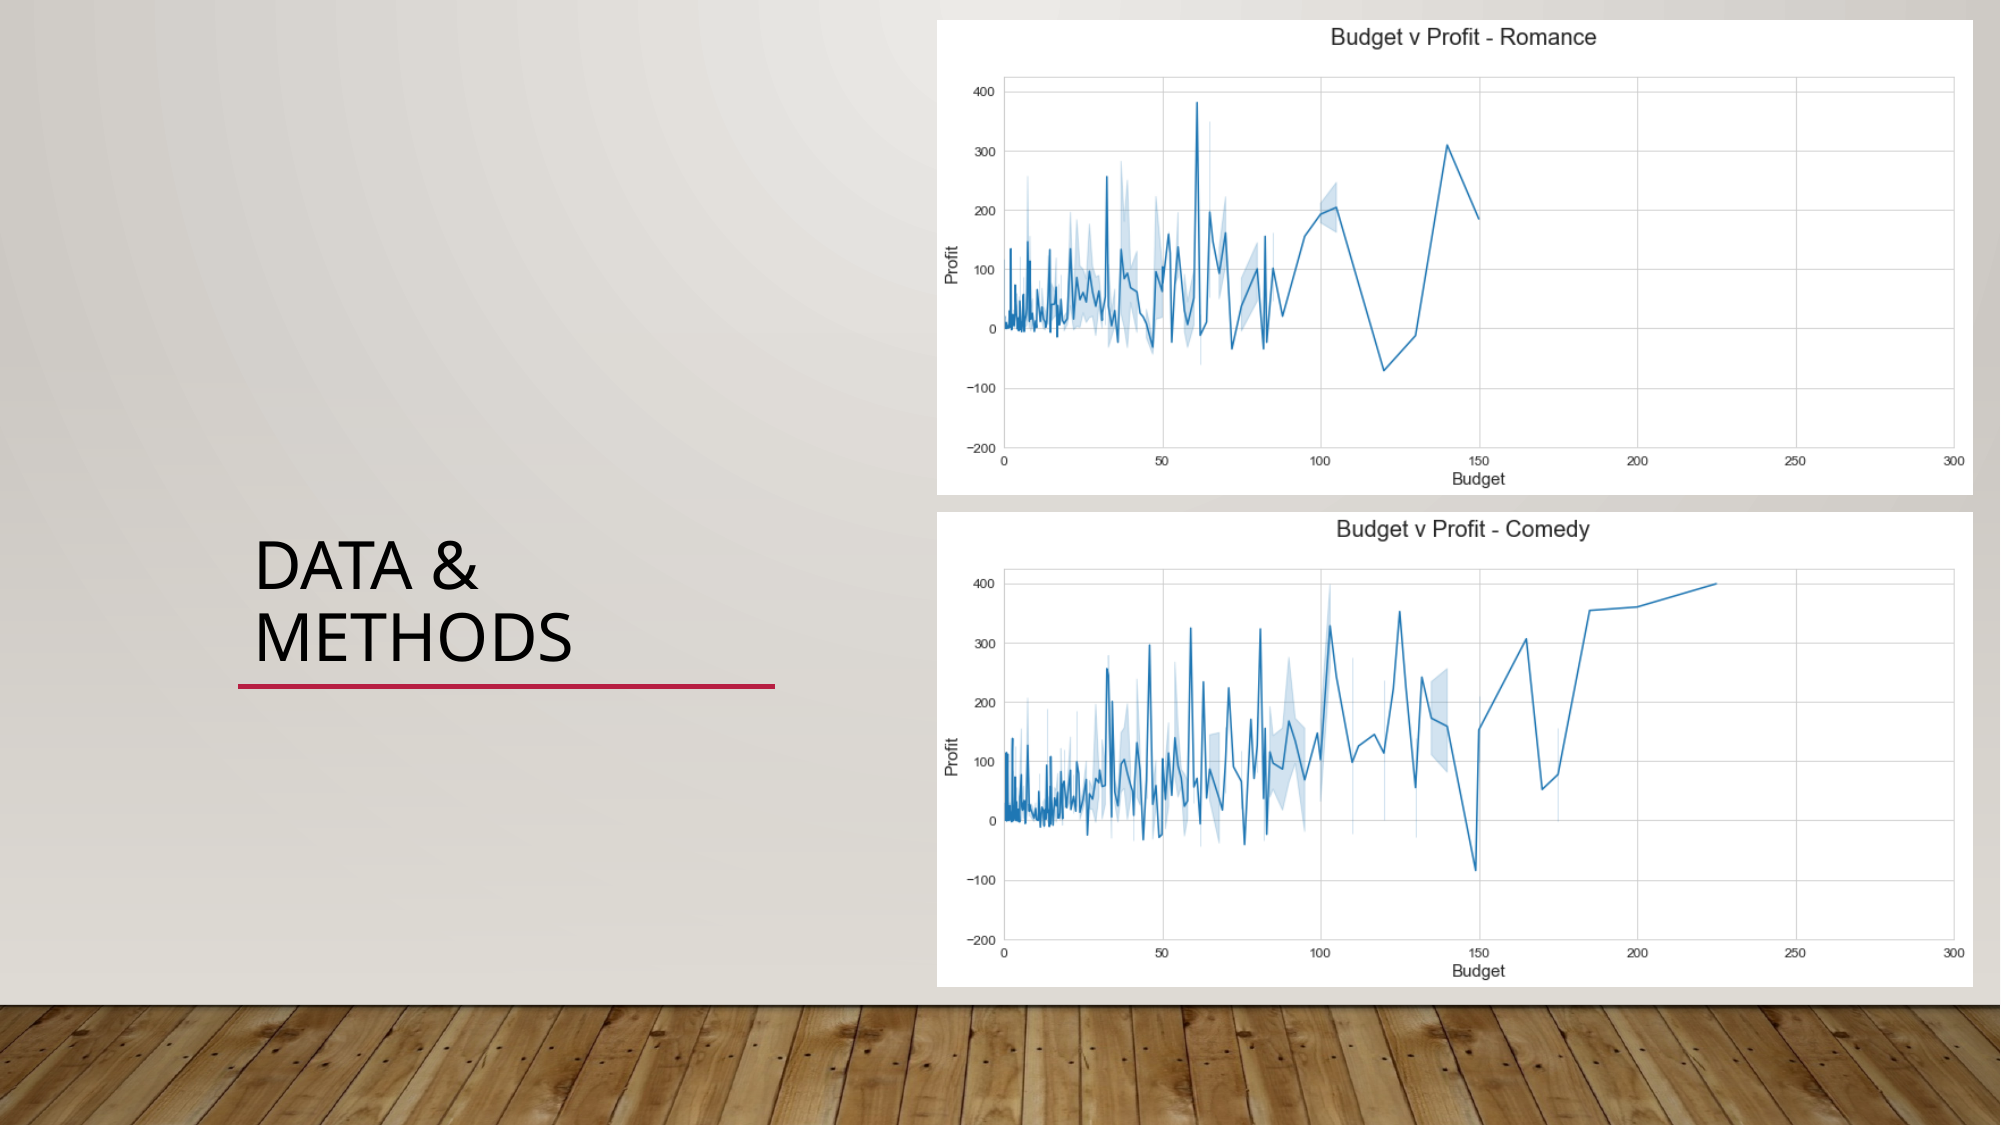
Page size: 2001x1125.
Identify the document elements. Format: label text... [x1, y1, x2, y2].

picture [0, 1006, 2000, 1125]
text_box [0, 330, 2000, 1004]
picture [937, 512, 1973, 987]
title Data & methods [238, 341, 775, 684]
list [937, 19, 1973, 495]
text_box [0, 0, 2000, 330]
